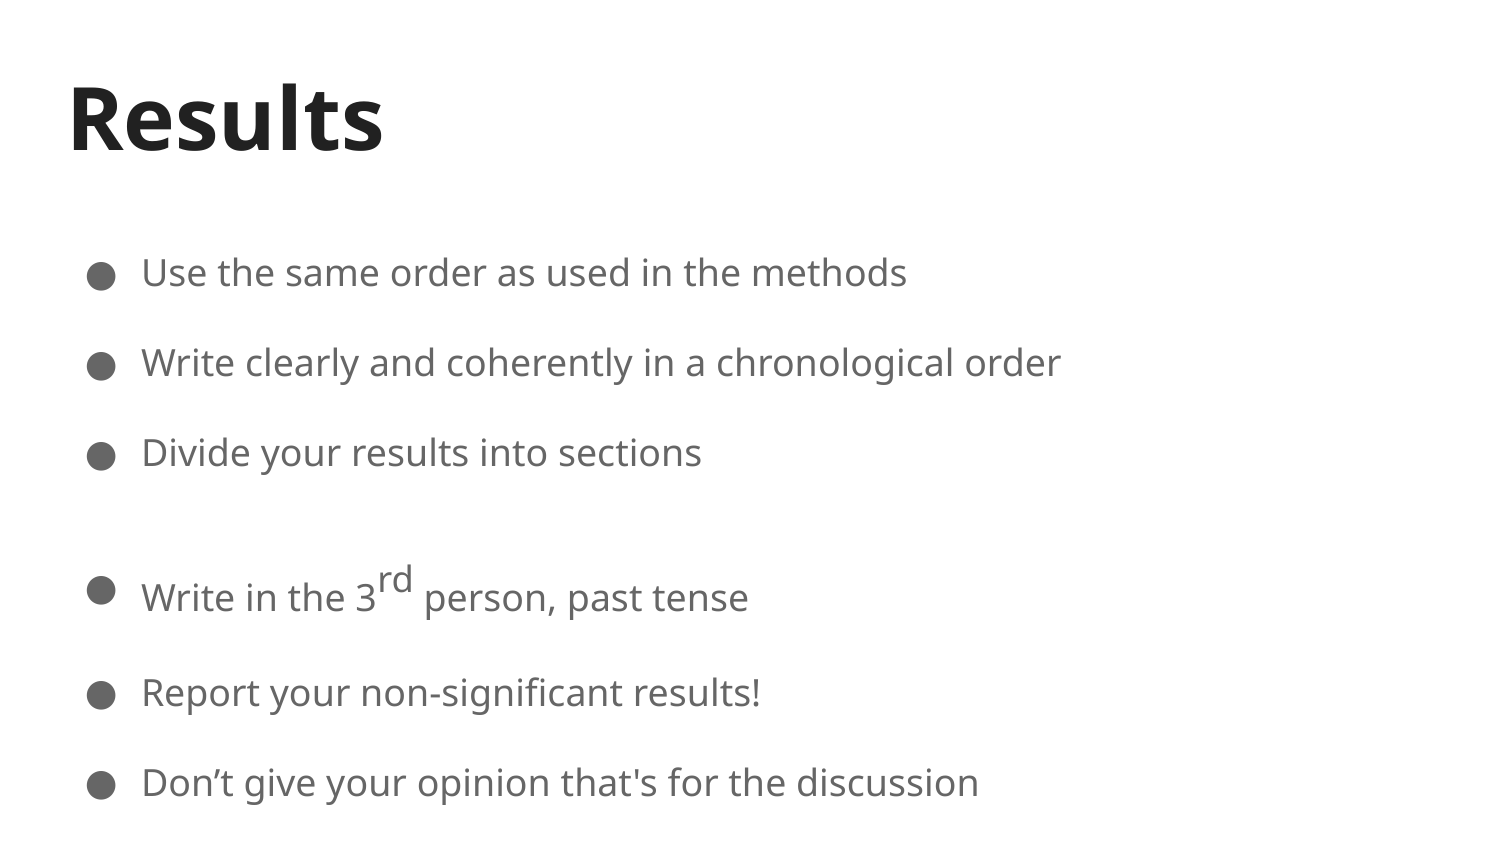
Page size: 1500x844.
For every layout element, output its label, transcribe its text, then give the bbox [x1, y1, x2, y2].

title Results [51, 48, 1449, 180]
list Use the same order as used in the methods Write clearly and coherently in a chronological order Divide your results into sections Write in the 3rd person, past tense Report your non-significant results! Don’t give your opinion that's for the discussion [51, 189, 1449, 807]
